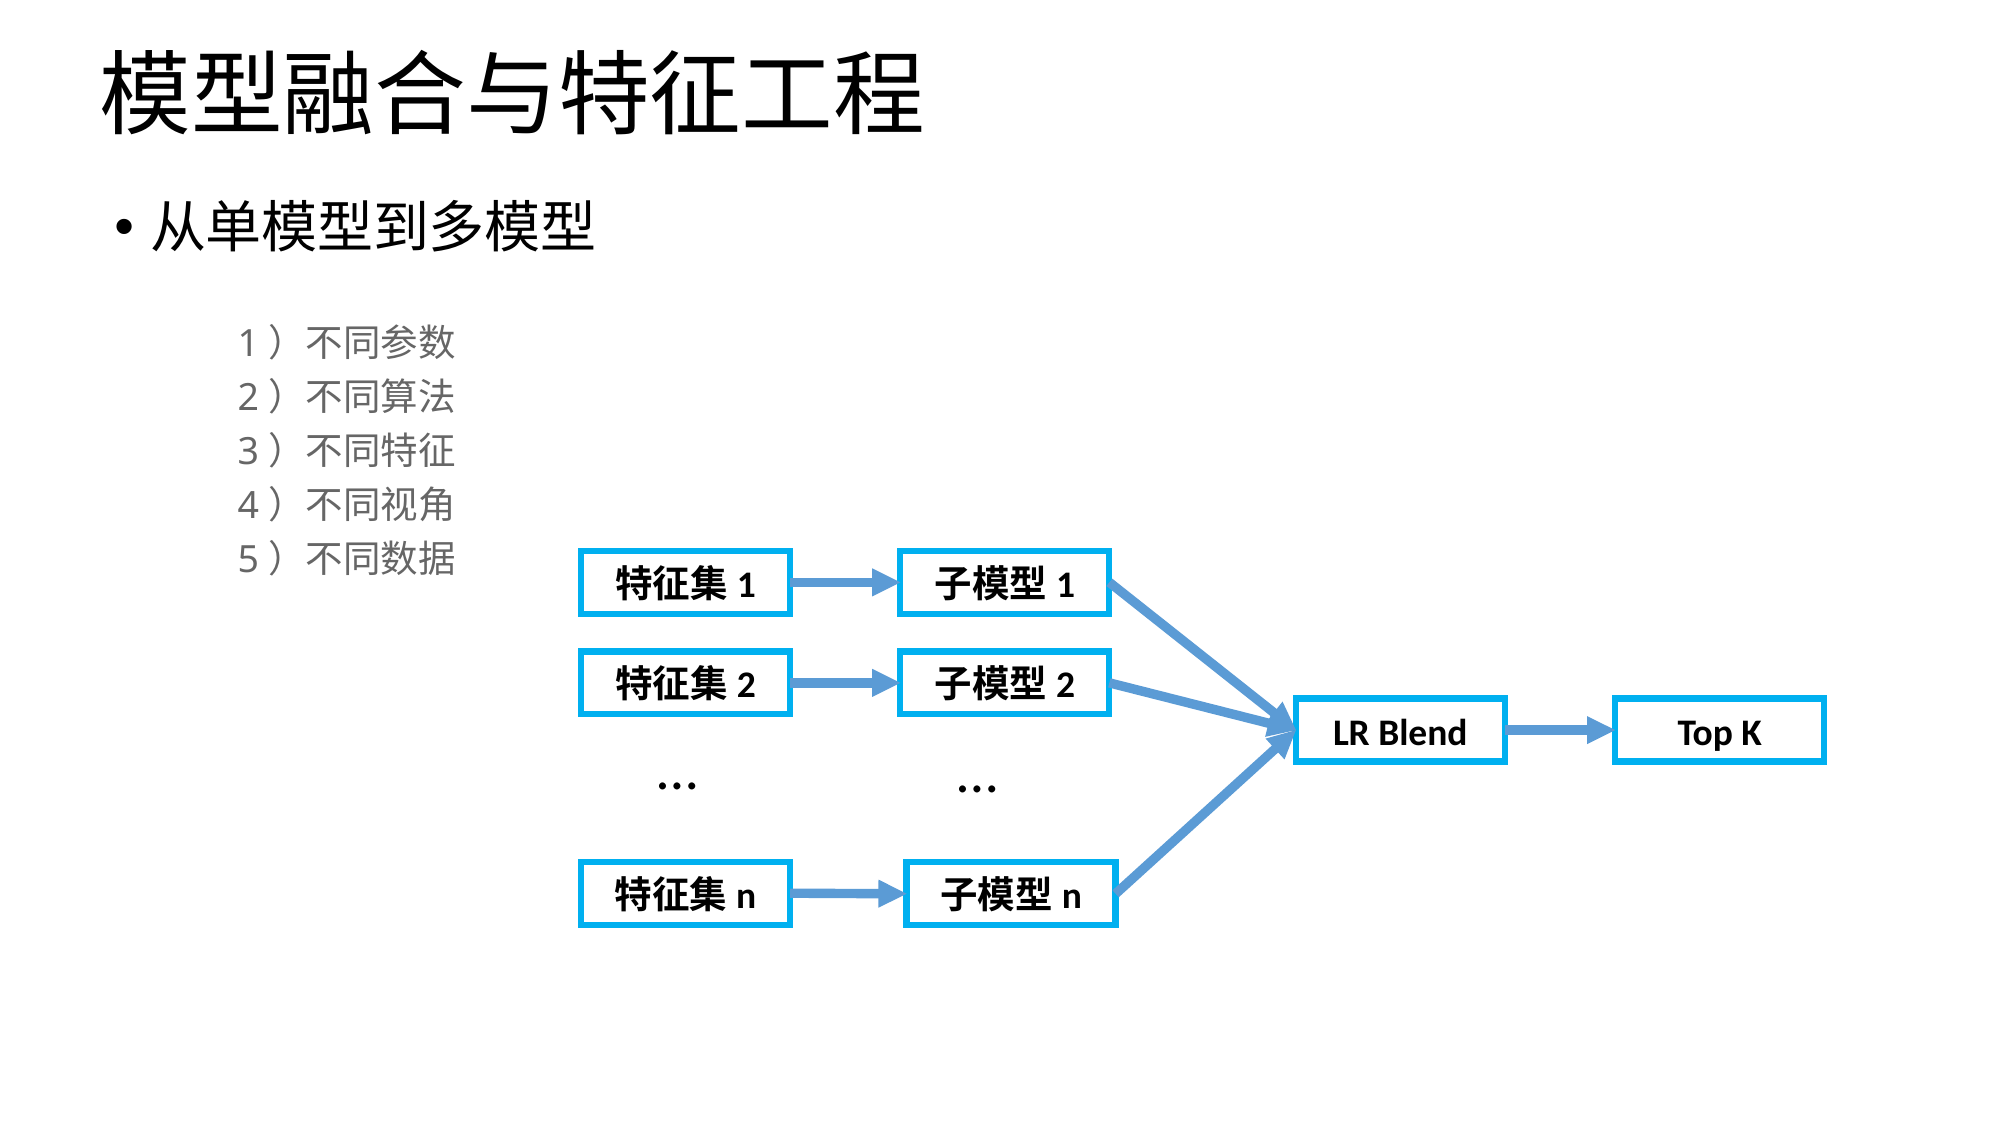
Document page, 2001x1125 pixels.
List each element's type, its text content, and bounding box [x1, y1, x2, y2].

title 模型融合与特征工程 [84, 0, 1810, 207]
text_box … [942, 726, 1013, 812]
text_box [1109, 582, 1296, 682]
text_box 子模型2 [899, 650, 1109, 715]
text_box 子模型n [906, 861, 1117, 926]
text_box 特征集n [580, 861, 791, 926]
text_box 1）不同参数 2）不同算法 3）不同特征 4）不同视角 5）不同数据 [222, 302, 659, 588]
text_box Top K [1614, 698, 1825, 763]
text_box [1115, 730, 1296, 894]
text_box 特征集1 [580, 550, 791, 615]
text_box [1109, 682, 1296, 731]
text_box … [643, 724, 714, 809]
text_box 子模型1 [899, 550, 1110, 615]
text_box LR Blend [1296, 698, 1506, 763]
list 从单模型到多模型 [99, 192, 1825, 268]
text_box 特征集2 [580, 650, 791, 715]
